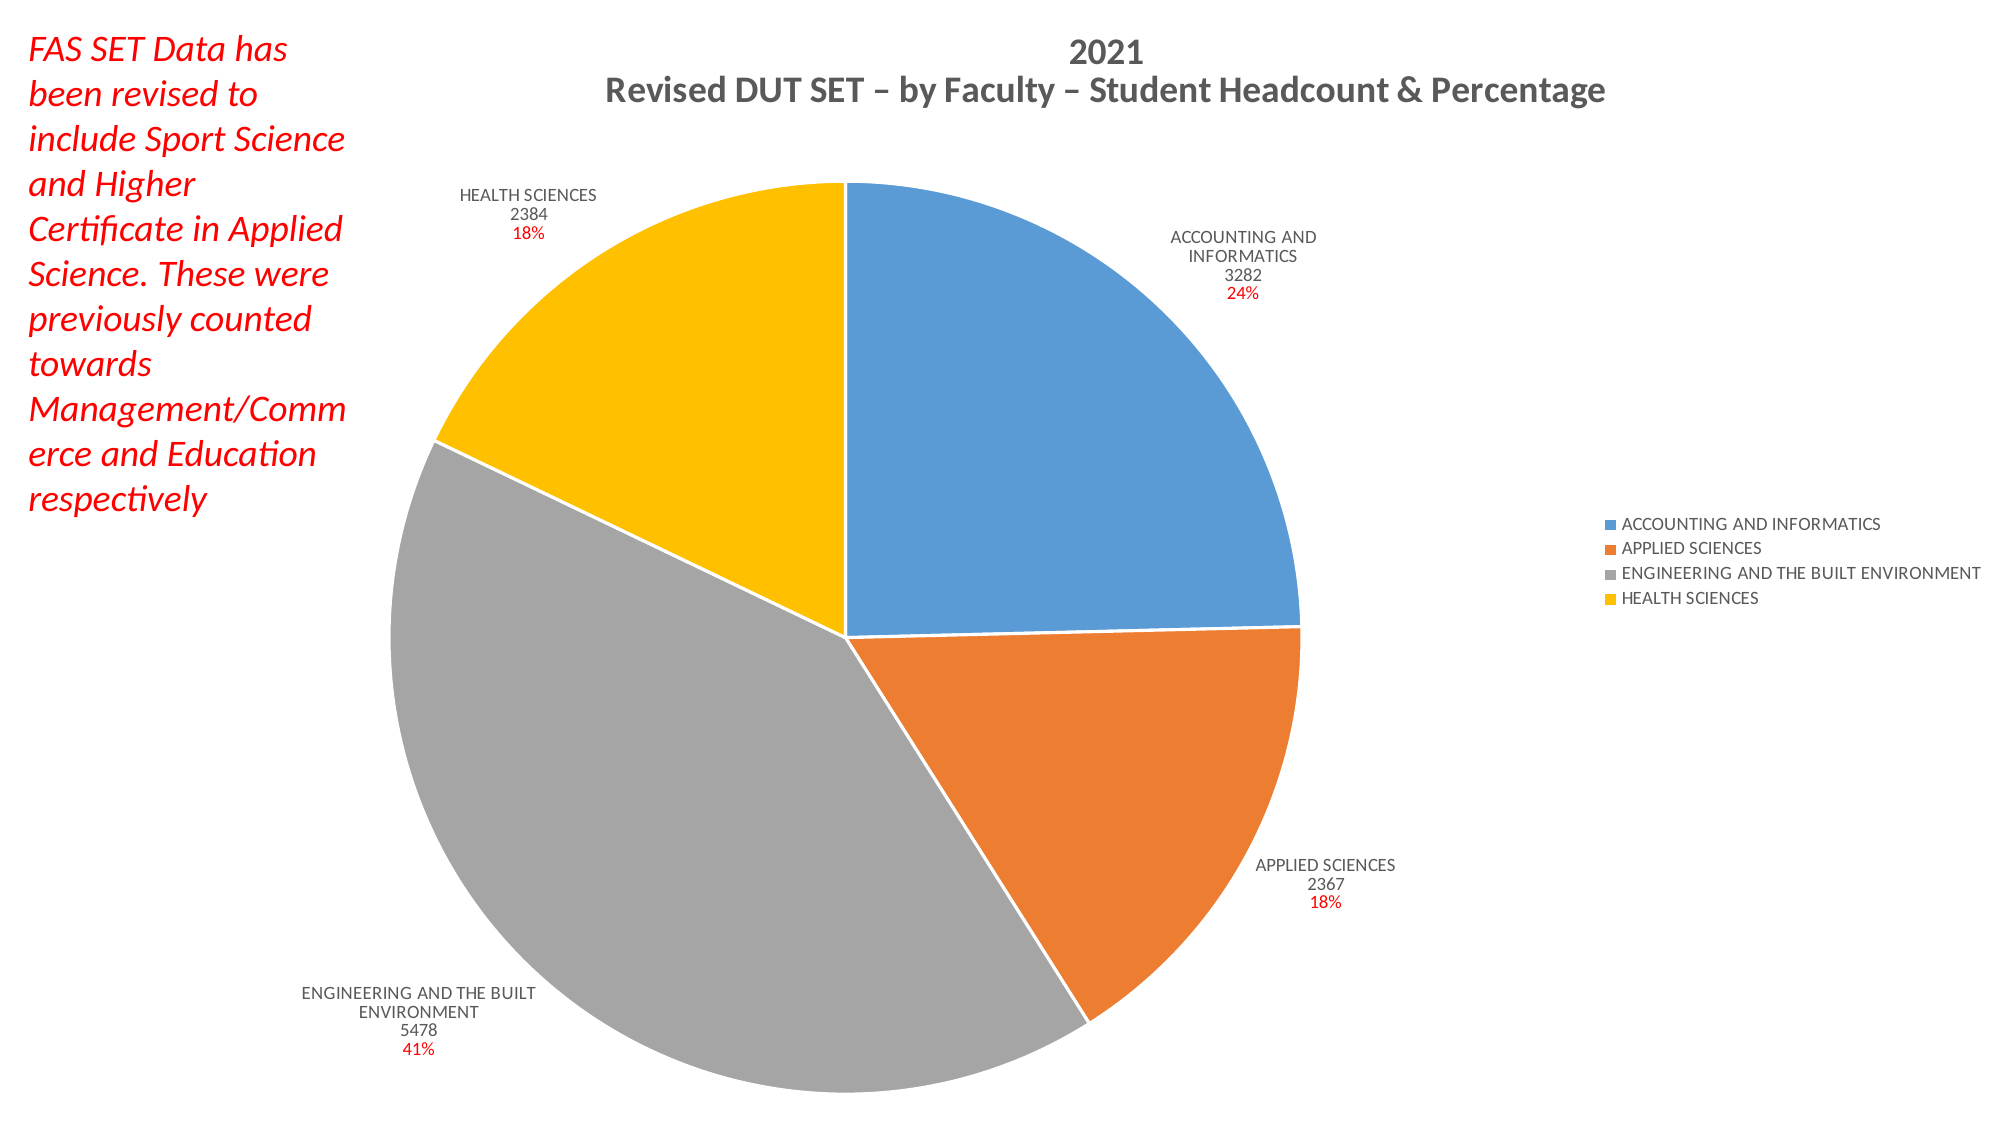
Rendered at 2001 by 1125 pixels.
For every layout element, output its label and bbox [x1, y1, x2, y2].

chart [0, 0, 2000, 1125]
